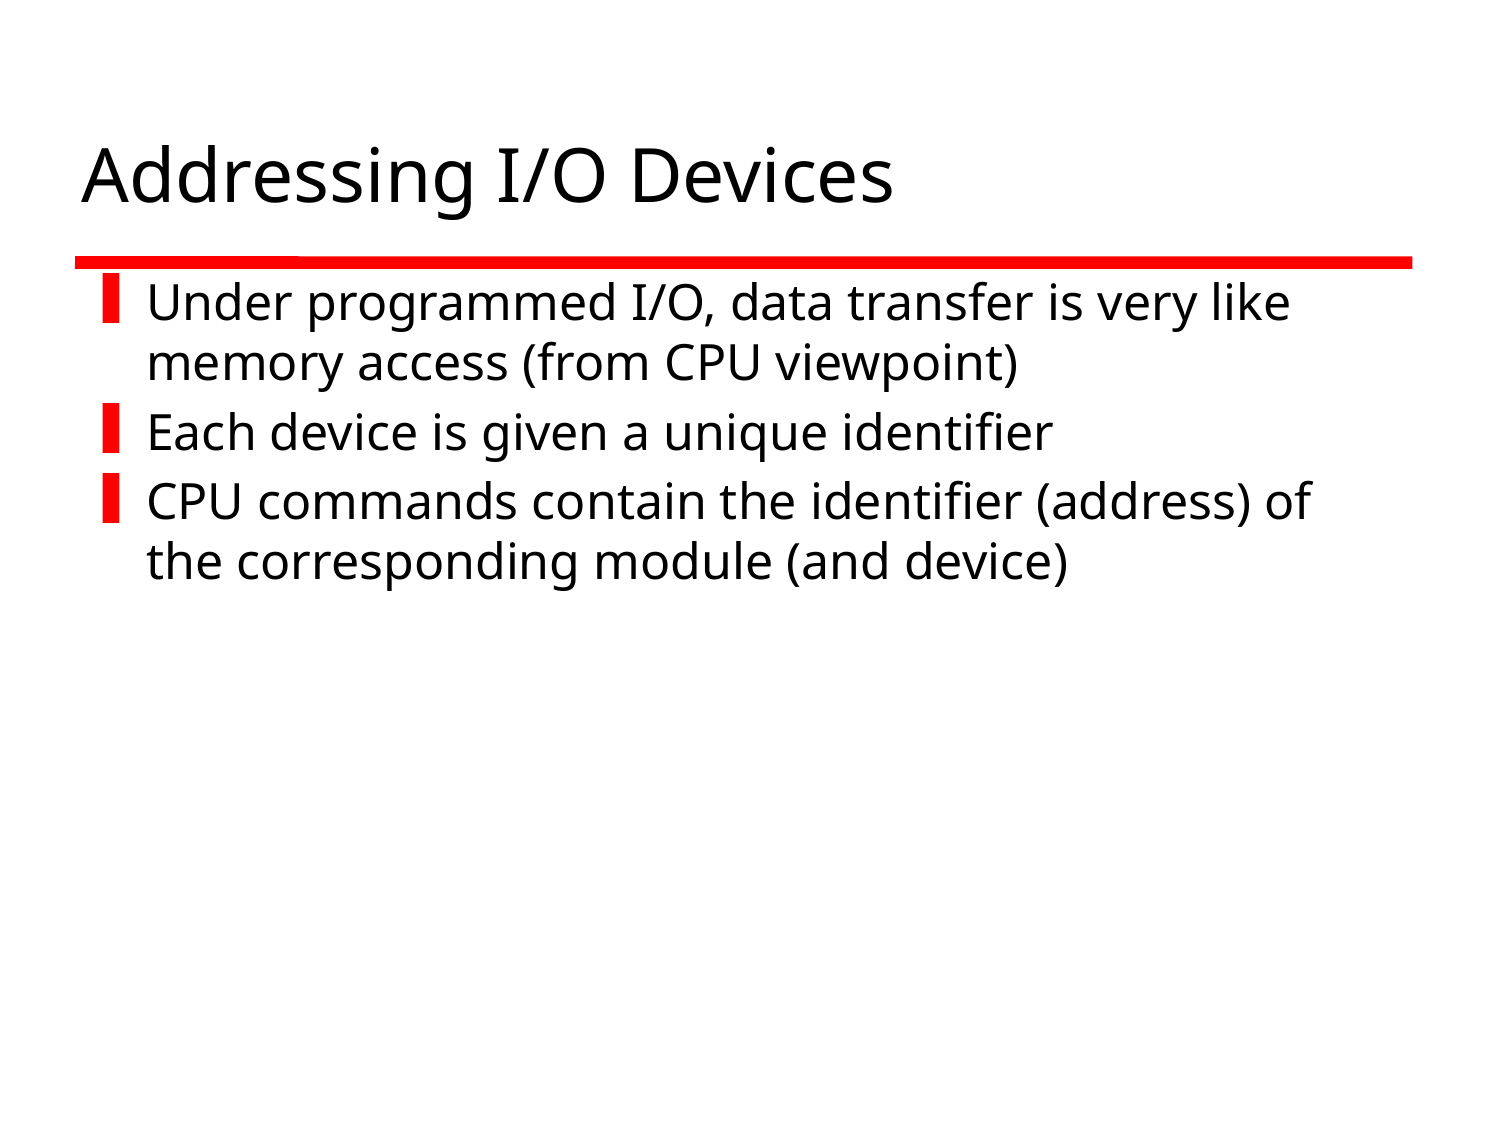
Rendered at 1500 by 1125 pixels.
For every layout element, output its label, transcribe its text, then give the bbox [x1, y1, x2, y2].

list Under programmed I/O, data transfer is very like memory access (from CPU viewpoint) Each device is given a unique identifier CPU commands contain the identifier (address) of the corresponding module (and device) [74, 262, 1417, 1007]
title Addressing I/O Devices [66, 37, 1413, 226]
